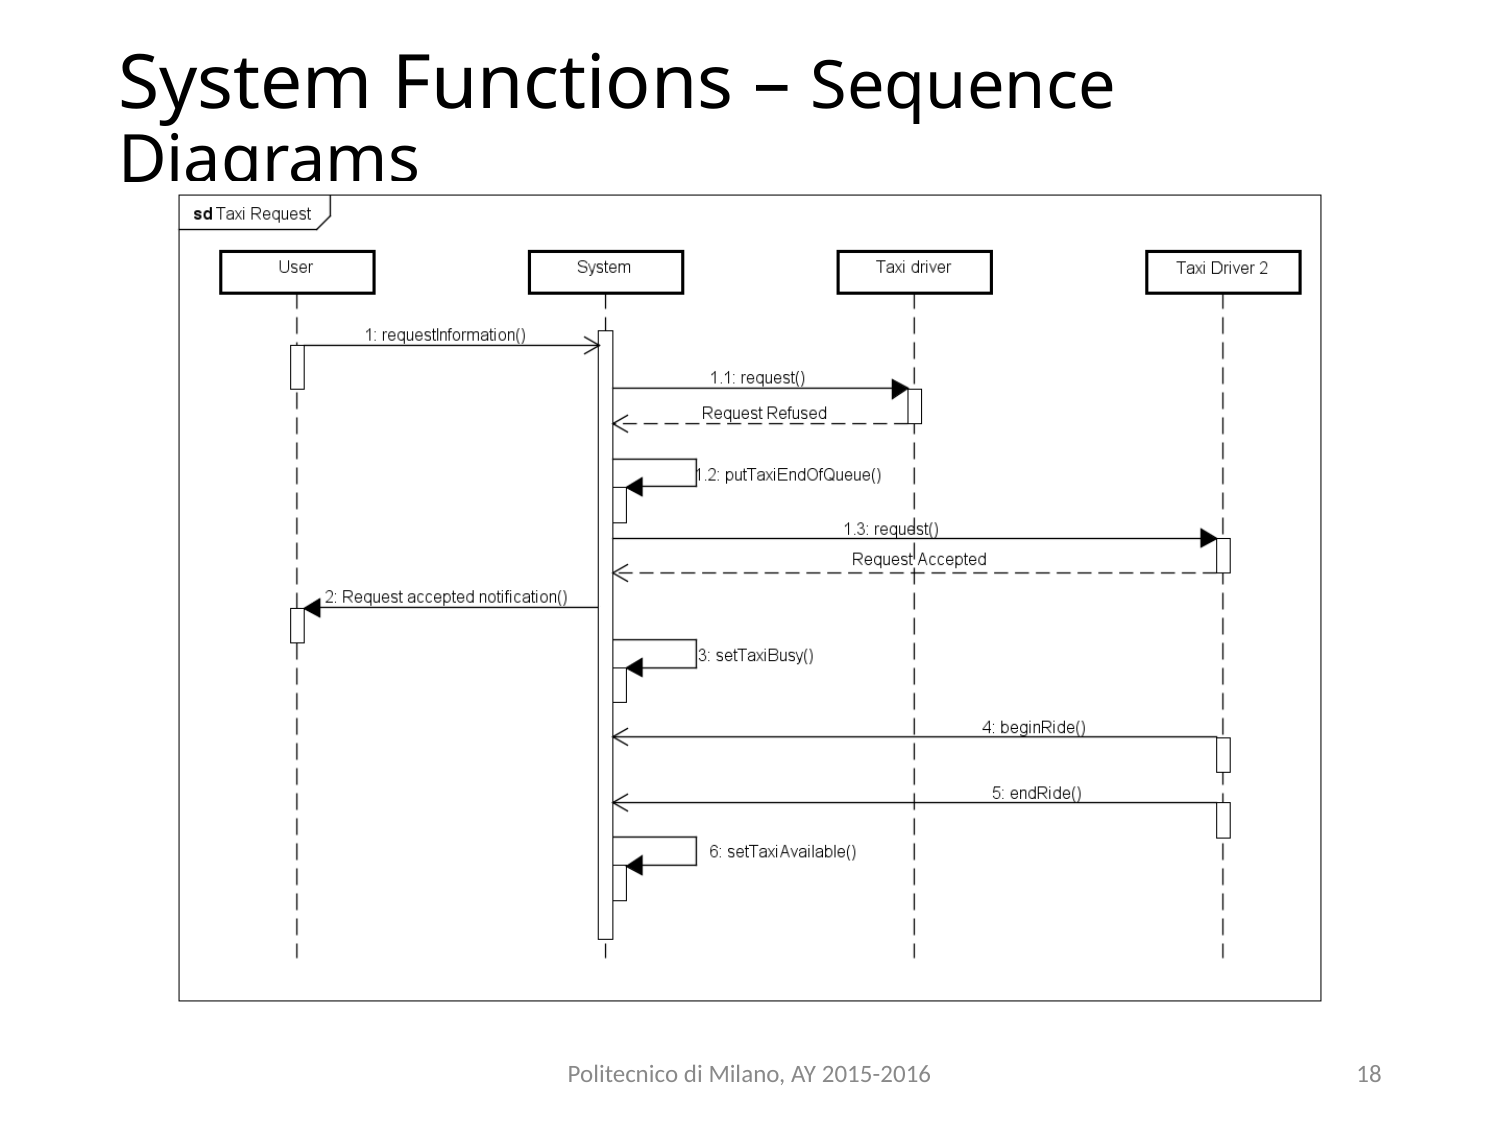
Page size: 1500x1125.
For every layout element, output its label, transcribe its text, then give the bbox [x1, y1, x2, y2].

title System Functions – Sequence Diagrams [103, 58, 1397, 182]
text_box Politecnico di Milano, AY 2015-2016 [496, 1042, 1003, 1103]
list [165, 181, 1334, 1014]
slide_number 18 [1059, 1042, 1397, 1103]
